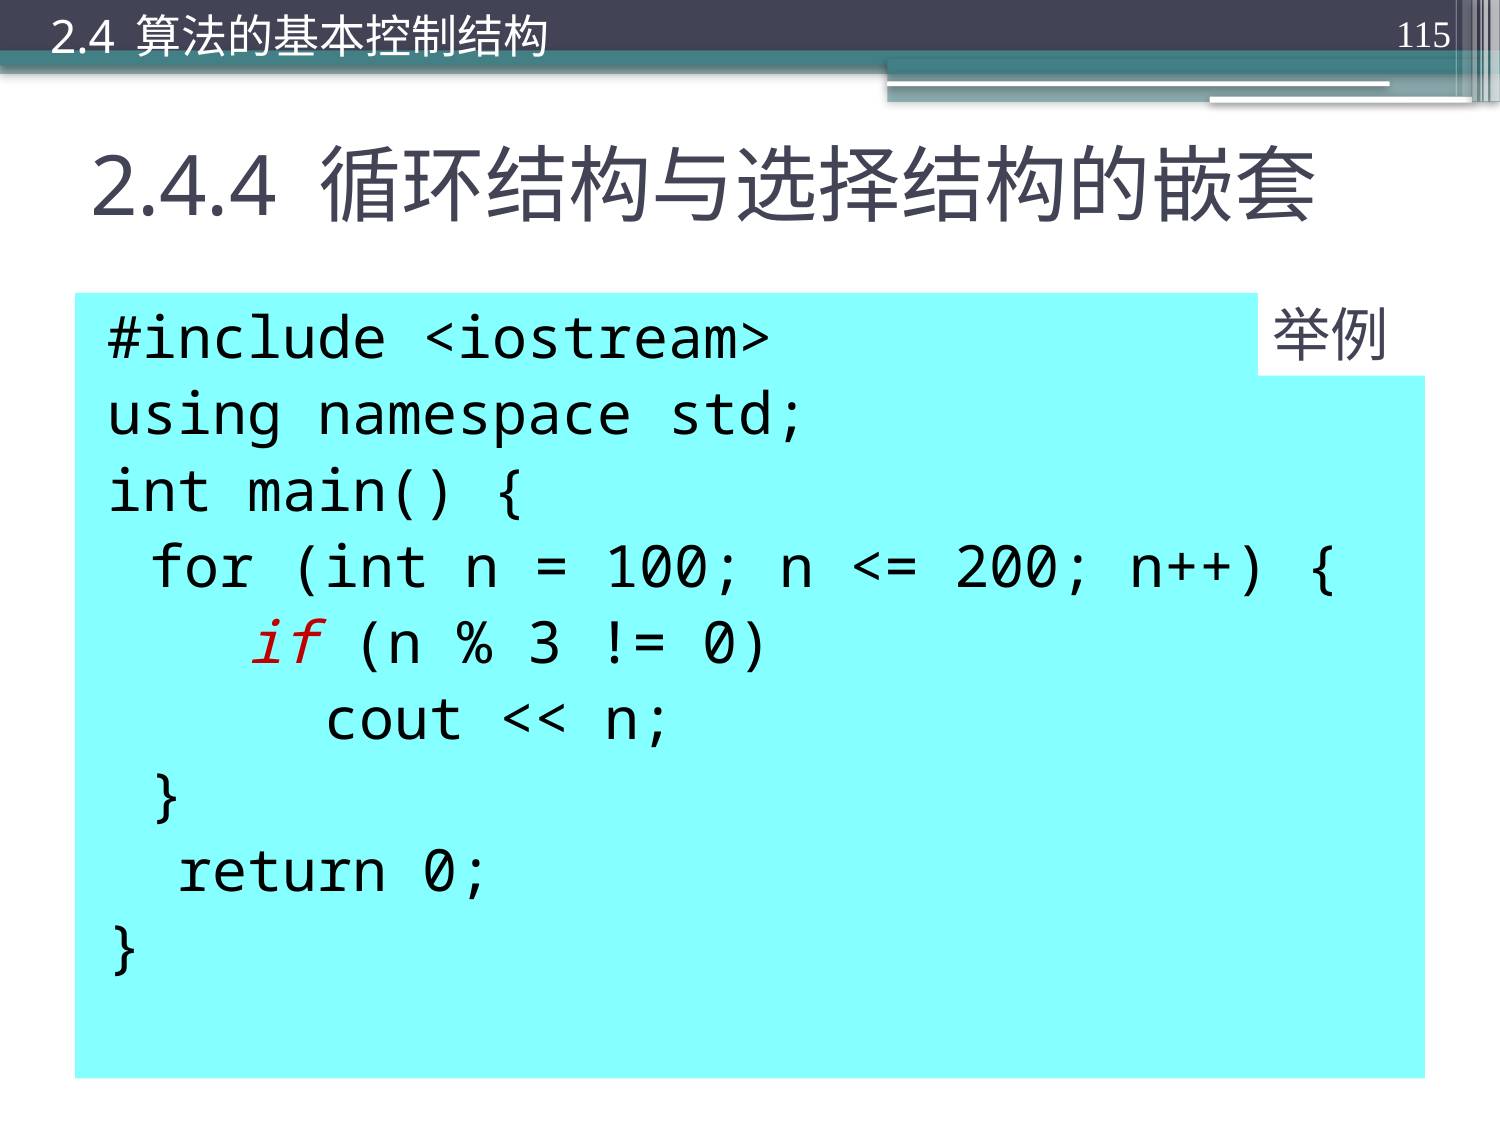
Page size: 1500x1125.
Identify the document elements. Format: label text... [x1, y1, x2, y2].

slide_number 115 [1360, 2, 1466, 63]
text_box 2.4 算法的基本控制结构 [35, 0, 1360, 71]
title 2.4.4 循环结构与选择结构的嵌套 [75, 94, 1425, 270]
text_box 举例 [1257, 290, 1436, 376]
list #include <iostream> using namespace std; int main() { for (int n = 100; n <= 200; n++) { if (n % 3 != 0) cout << n; } return 0; } [75, 292, 1425, 1079]
